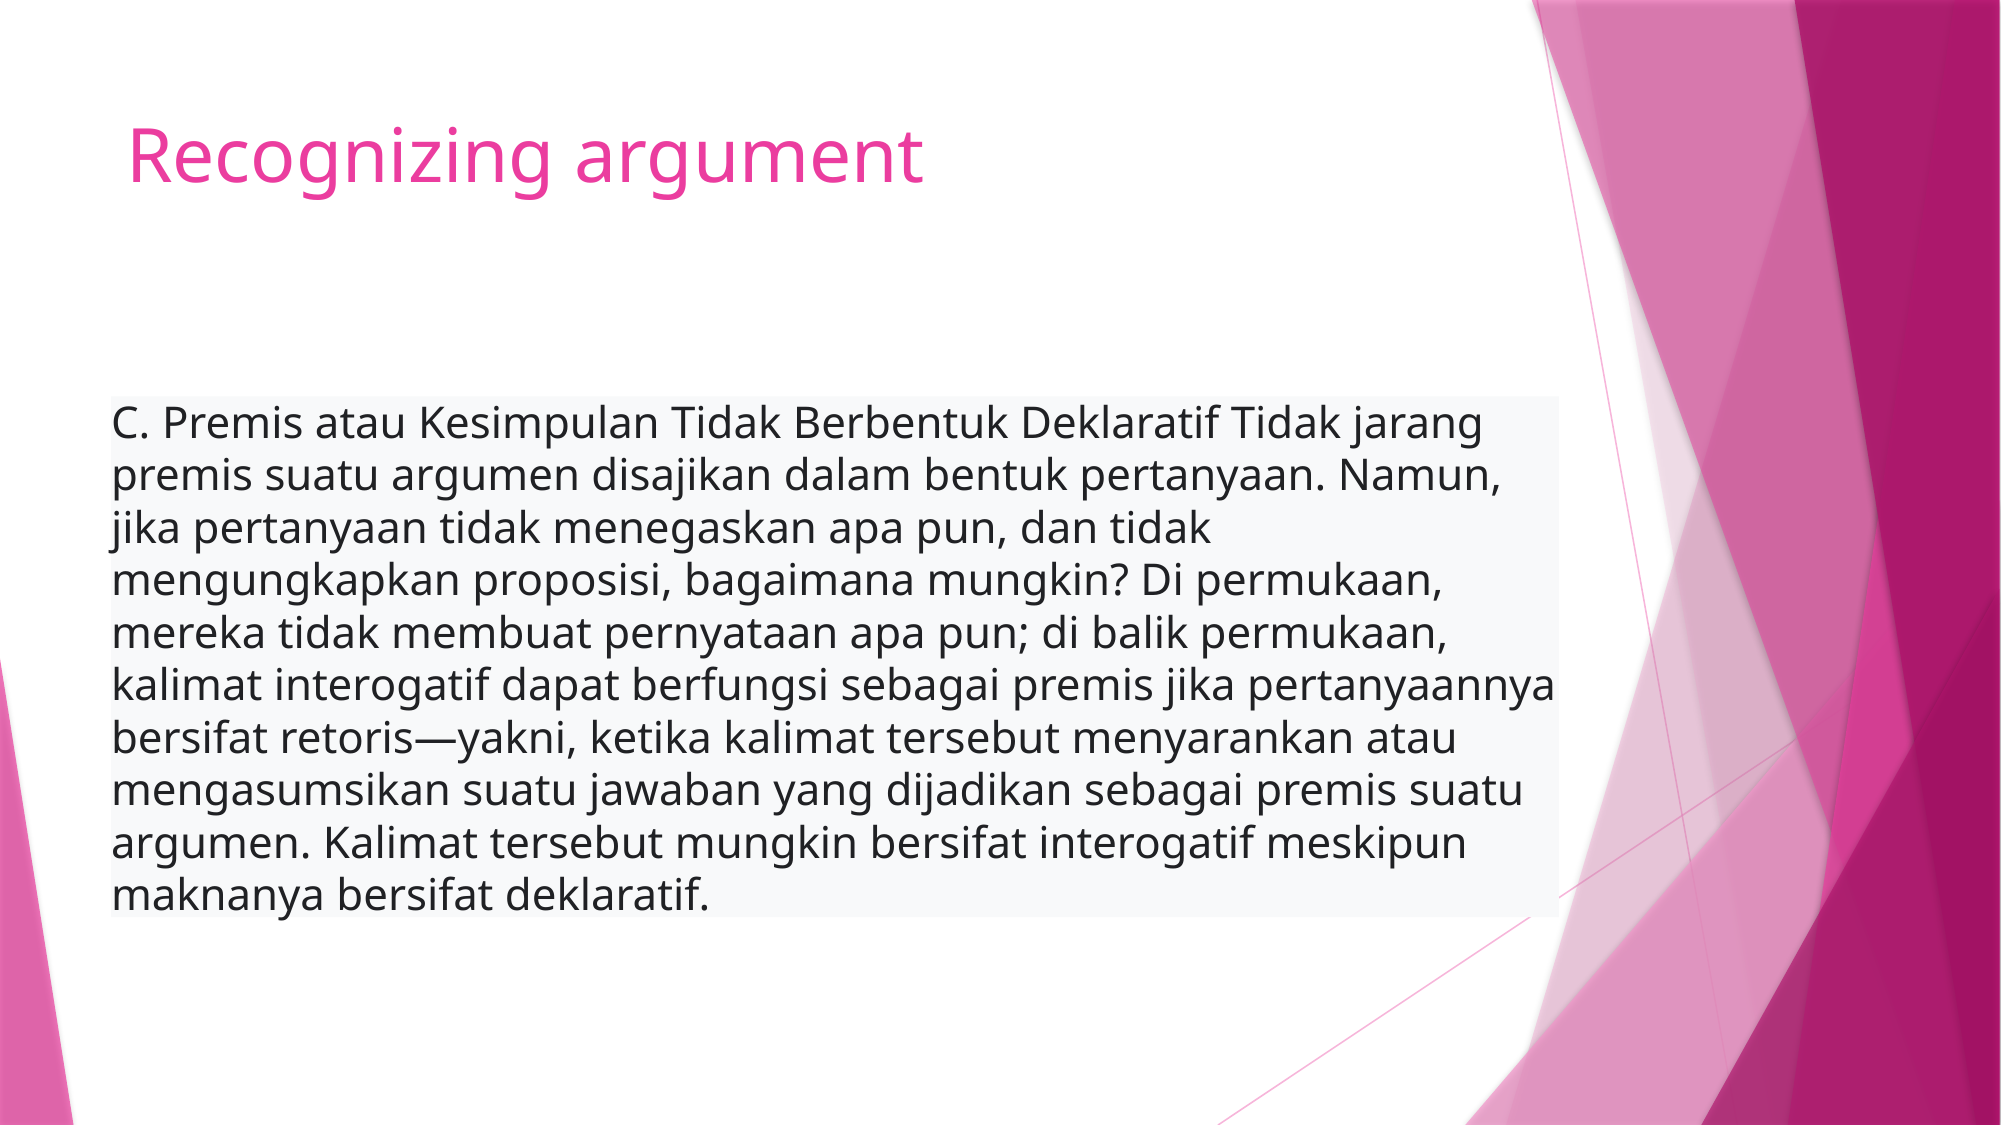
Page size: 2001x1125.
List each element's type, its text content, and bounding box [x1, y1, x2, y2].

title Recognizing argument [111, 99, 1522, 317]
text_box C. Premis atau Kesimpulan Tidak Berbentuk Deklaratif Tidak jarang premis suatu argumen disajikan dalam bentuk pertanyaan. Namun, jika pertanyaan tidak menegaskan apa pun, dan tidak mengungkapkan proposisi, bagaimana mungkin? Di permukaan, mereka tidak membuat pernyataan apa pun; di balik permukaan, kalimat interogatif dapat berfungsi sebagai premis jika pertanyaannya bersifat retoris—yakni, ketika kalimat tersebut menyarankan atau mengasumsikan suatu jawaban yang dijadikan sebagai premis suatu argumen. Kalimat tersebut mungkin bersifat interogatif meskipun maknanya bersifat deklaratif. [111, 396, 1559, 918]
